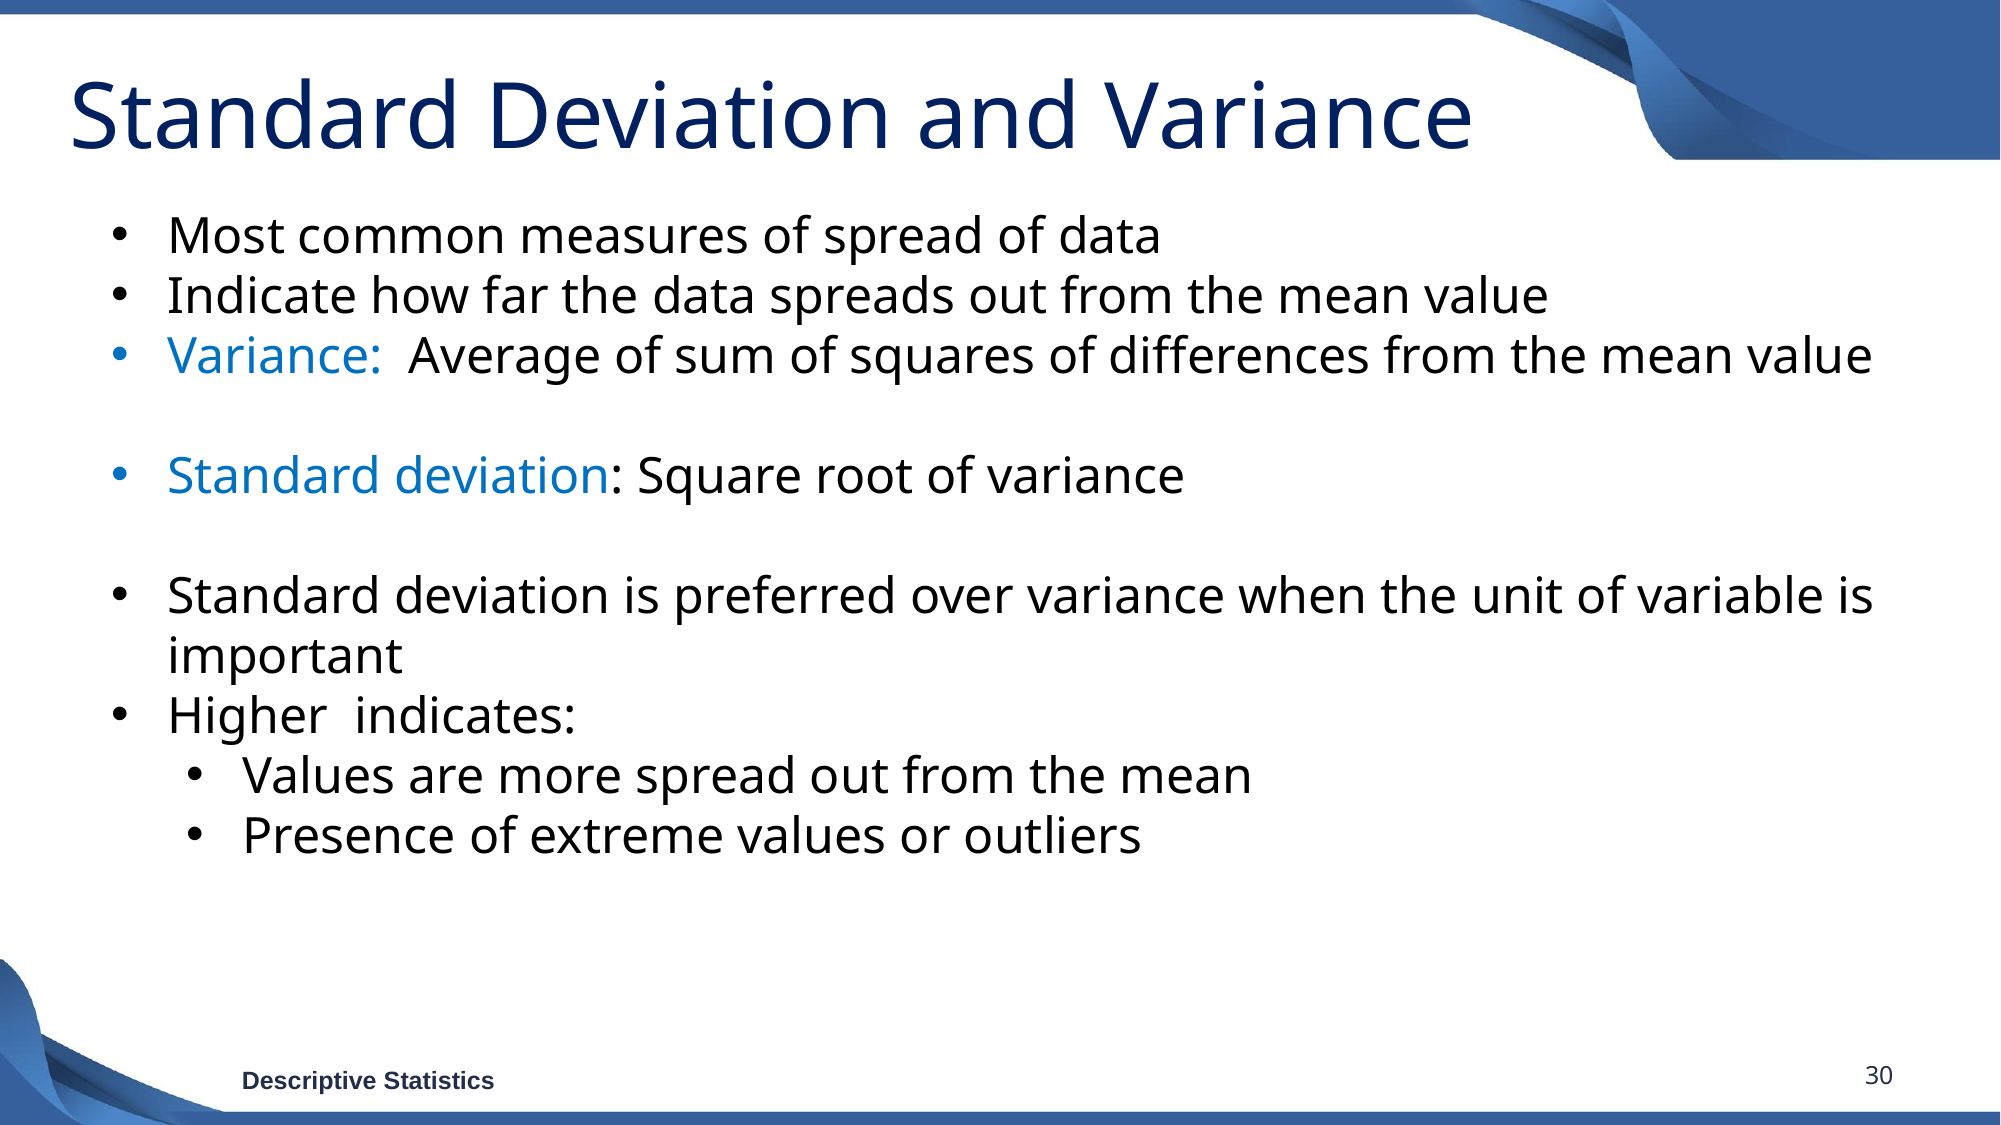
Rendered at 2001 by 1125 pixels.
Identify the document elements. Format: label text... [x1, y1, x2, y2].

title Standard Deviation and Variance [55, 54, 1780, 184]
picture [0, 0, 2001, 1125]
